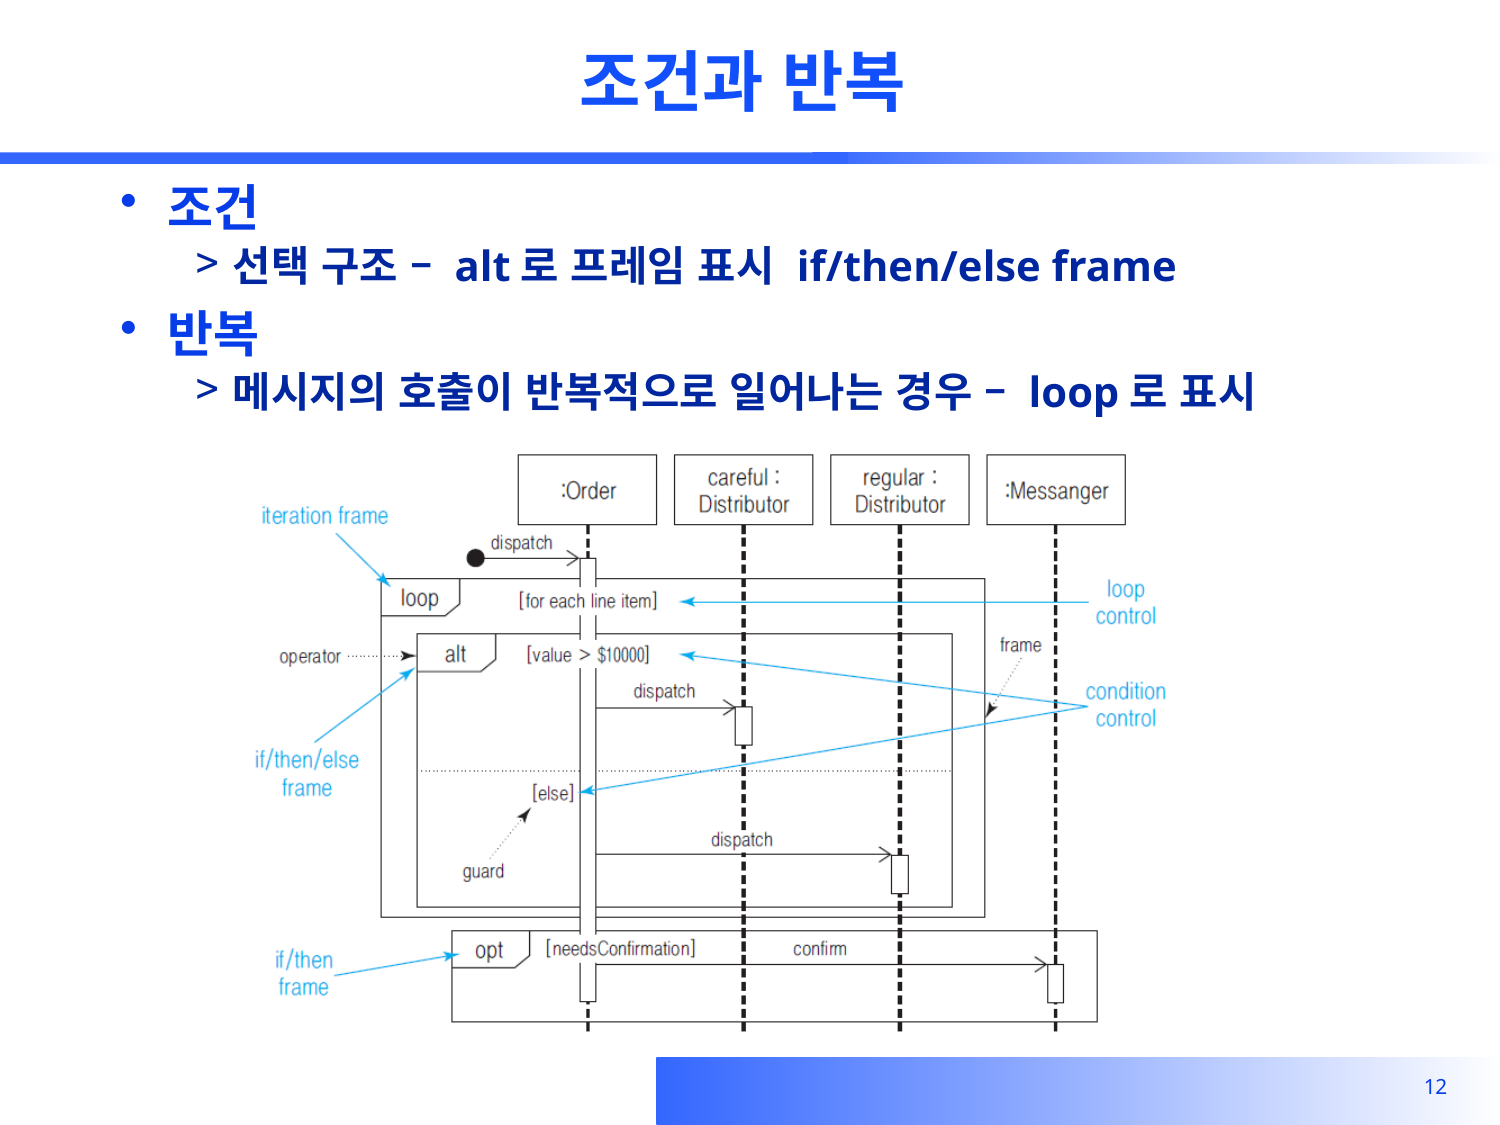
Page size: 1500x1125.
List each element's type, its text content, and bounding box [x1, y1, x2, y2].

list 조건 선택 구조 – alt로 프레임 표시 if/then/else frame 반복 메시지의 호출이 반복적으로 일어나는 경우 – loop로 표시 [105, 175, 1388, 1050]
title 조건과 반복 [105, 75, 1381, 136]
text_box [0, 0, 1500, 75]
picture [229, 433, 1200, 1055]
